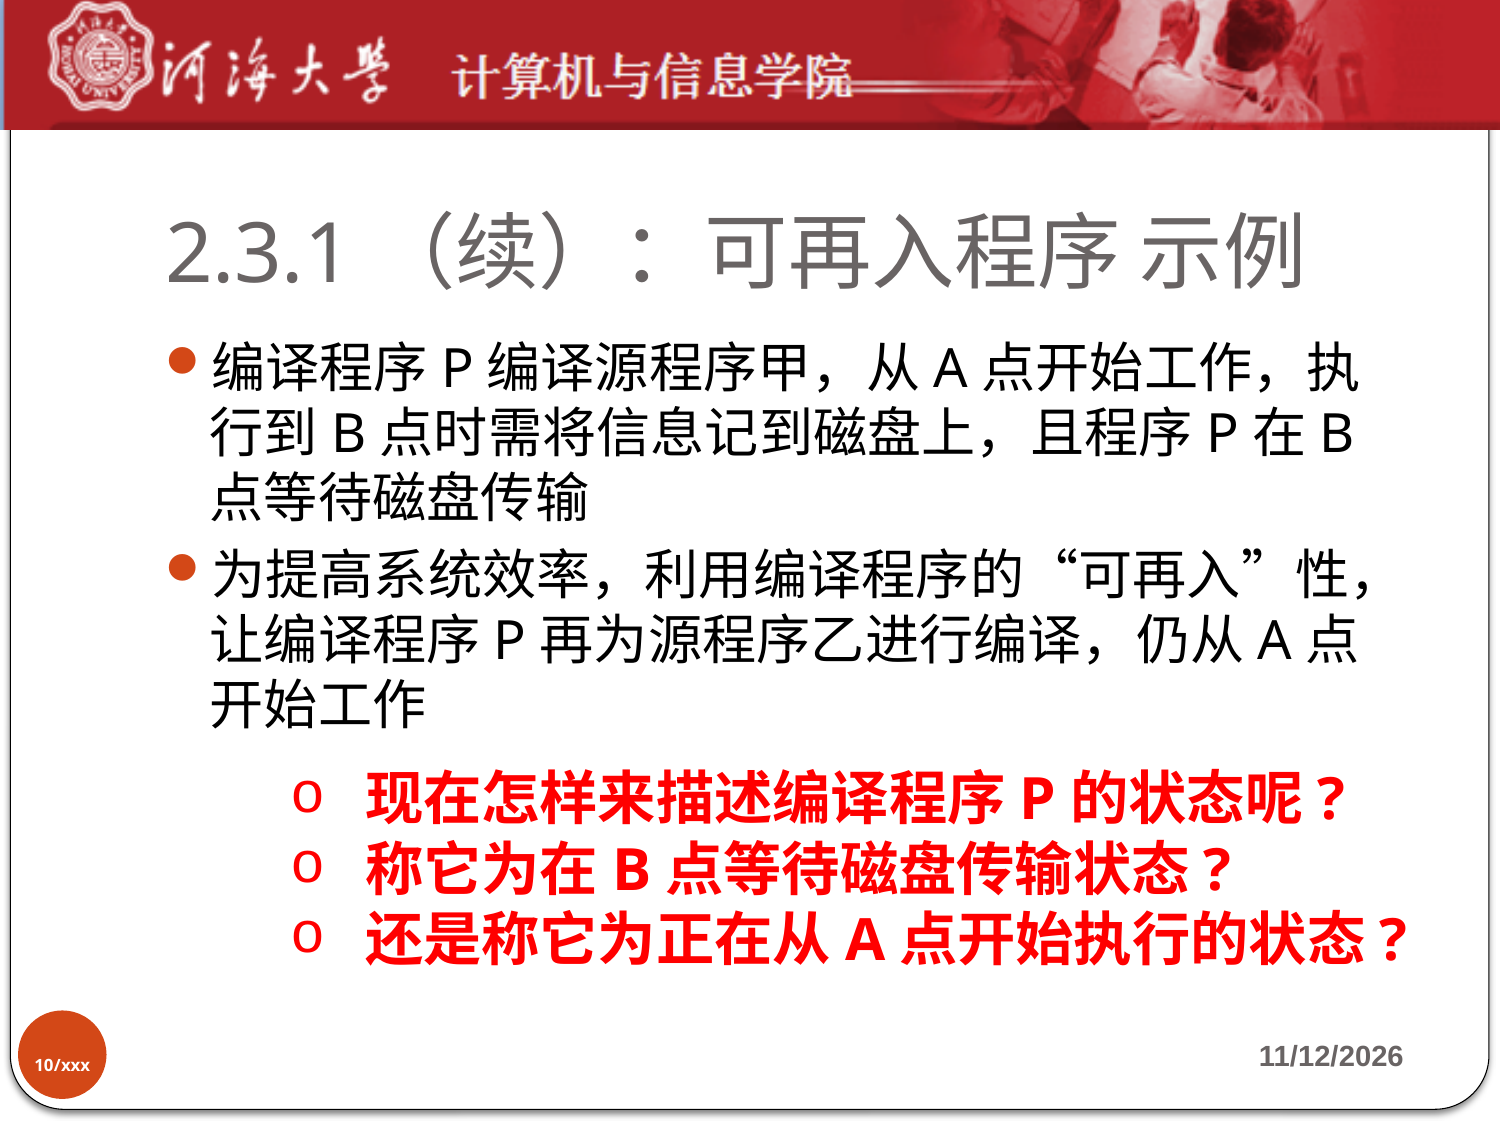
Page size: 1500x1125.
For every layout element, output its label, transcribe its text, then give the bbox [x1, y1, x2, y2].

picture [0, 0, 1500, 130]
list 编译程序P编译源程序甲，从A点开始工作，执行到B点时需将信息记到磁盘上，且程序P在B点等待磁盘传输 为提高系统效率，利用编译程序的“可再入”性，让编译程序P再为源程序乙进行编译，仍从A点开始工作 [150, 326, 1425, 988]
slide_number 10/xxx [18, 1010, 107, 1099]
text_box 现在怎样来描述编译程序P的状态呢? 称它为在B点等待磁盘传输状态? 还是称它为正在从A点开始执行的状态? [200, 754, 1438, 1049]
title 2.3.1（续）：可再入程序 示例 [150, 142, 1425, 315]
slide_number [1012, 1049, 1419, 1094]
